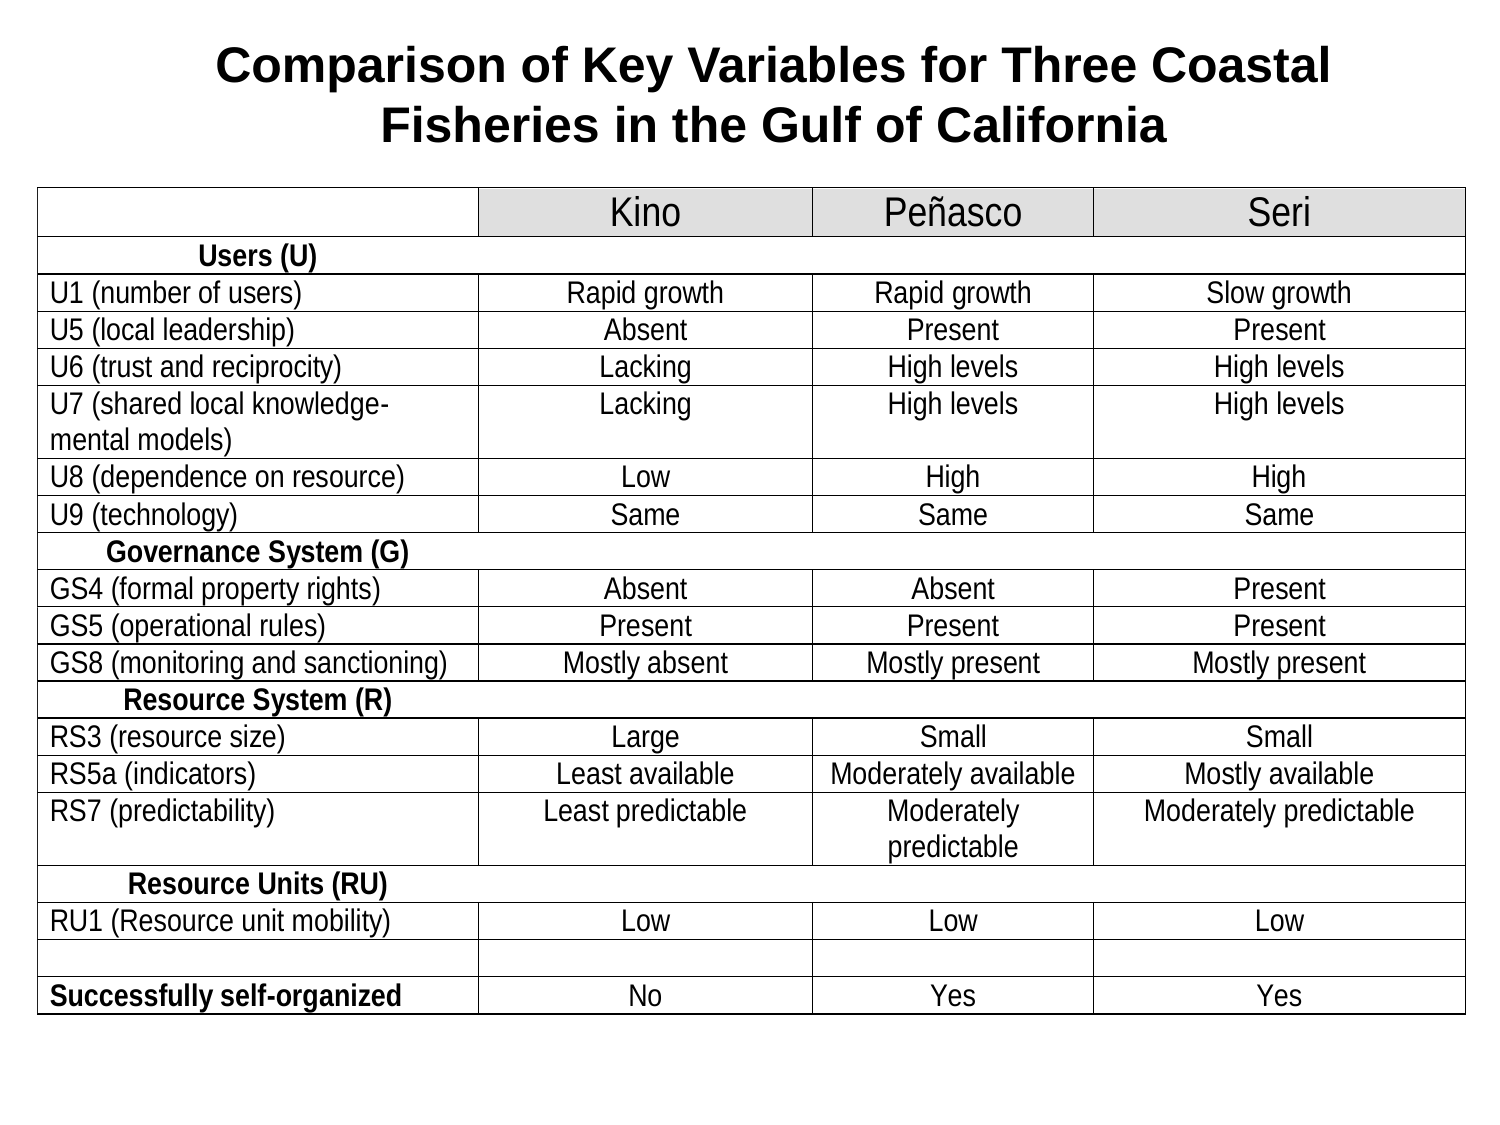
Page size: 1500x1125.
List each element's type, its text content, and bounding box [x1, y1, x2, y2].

text_box Comparison of Key Variables for Three Coastal Fisheries in the Gulf of California [74, 24, 1438, 160]
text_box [37, 187, 1500, 1050]
